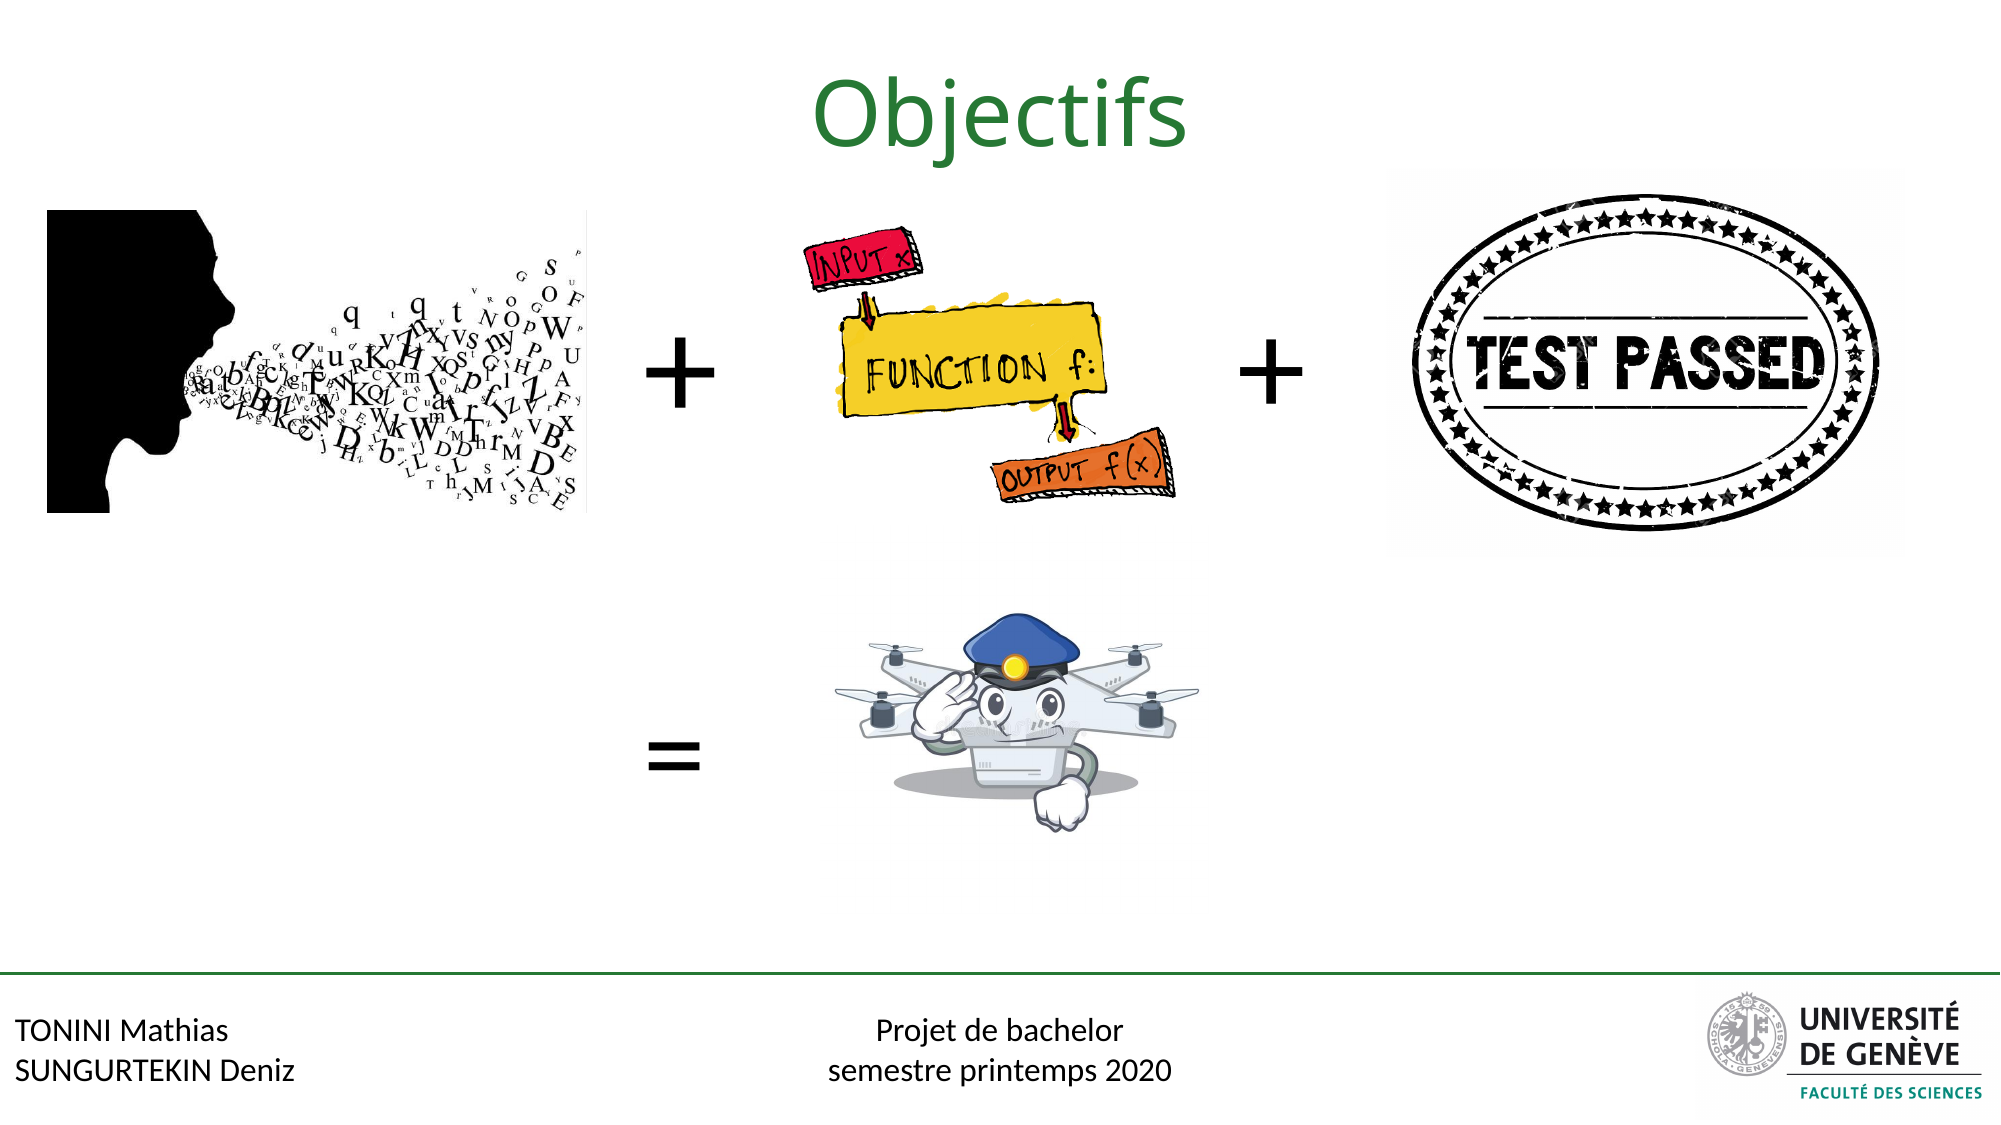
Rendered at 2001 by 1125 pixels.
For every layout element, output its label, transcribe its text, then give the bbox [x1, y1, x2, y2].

text_box = [629, 663, 723, 829]
picture [47, 210, 586, 513]
text_box + [1222, 270, 1273, 451]
text_box + [629, 263, 723, 459]
picture [766, 206, 1209, 914]
picture [1386, 168, 1905, 557]
picture [1695, 975, 2000, 1120]
title Objectifs [137, 59, 1863, 278]
